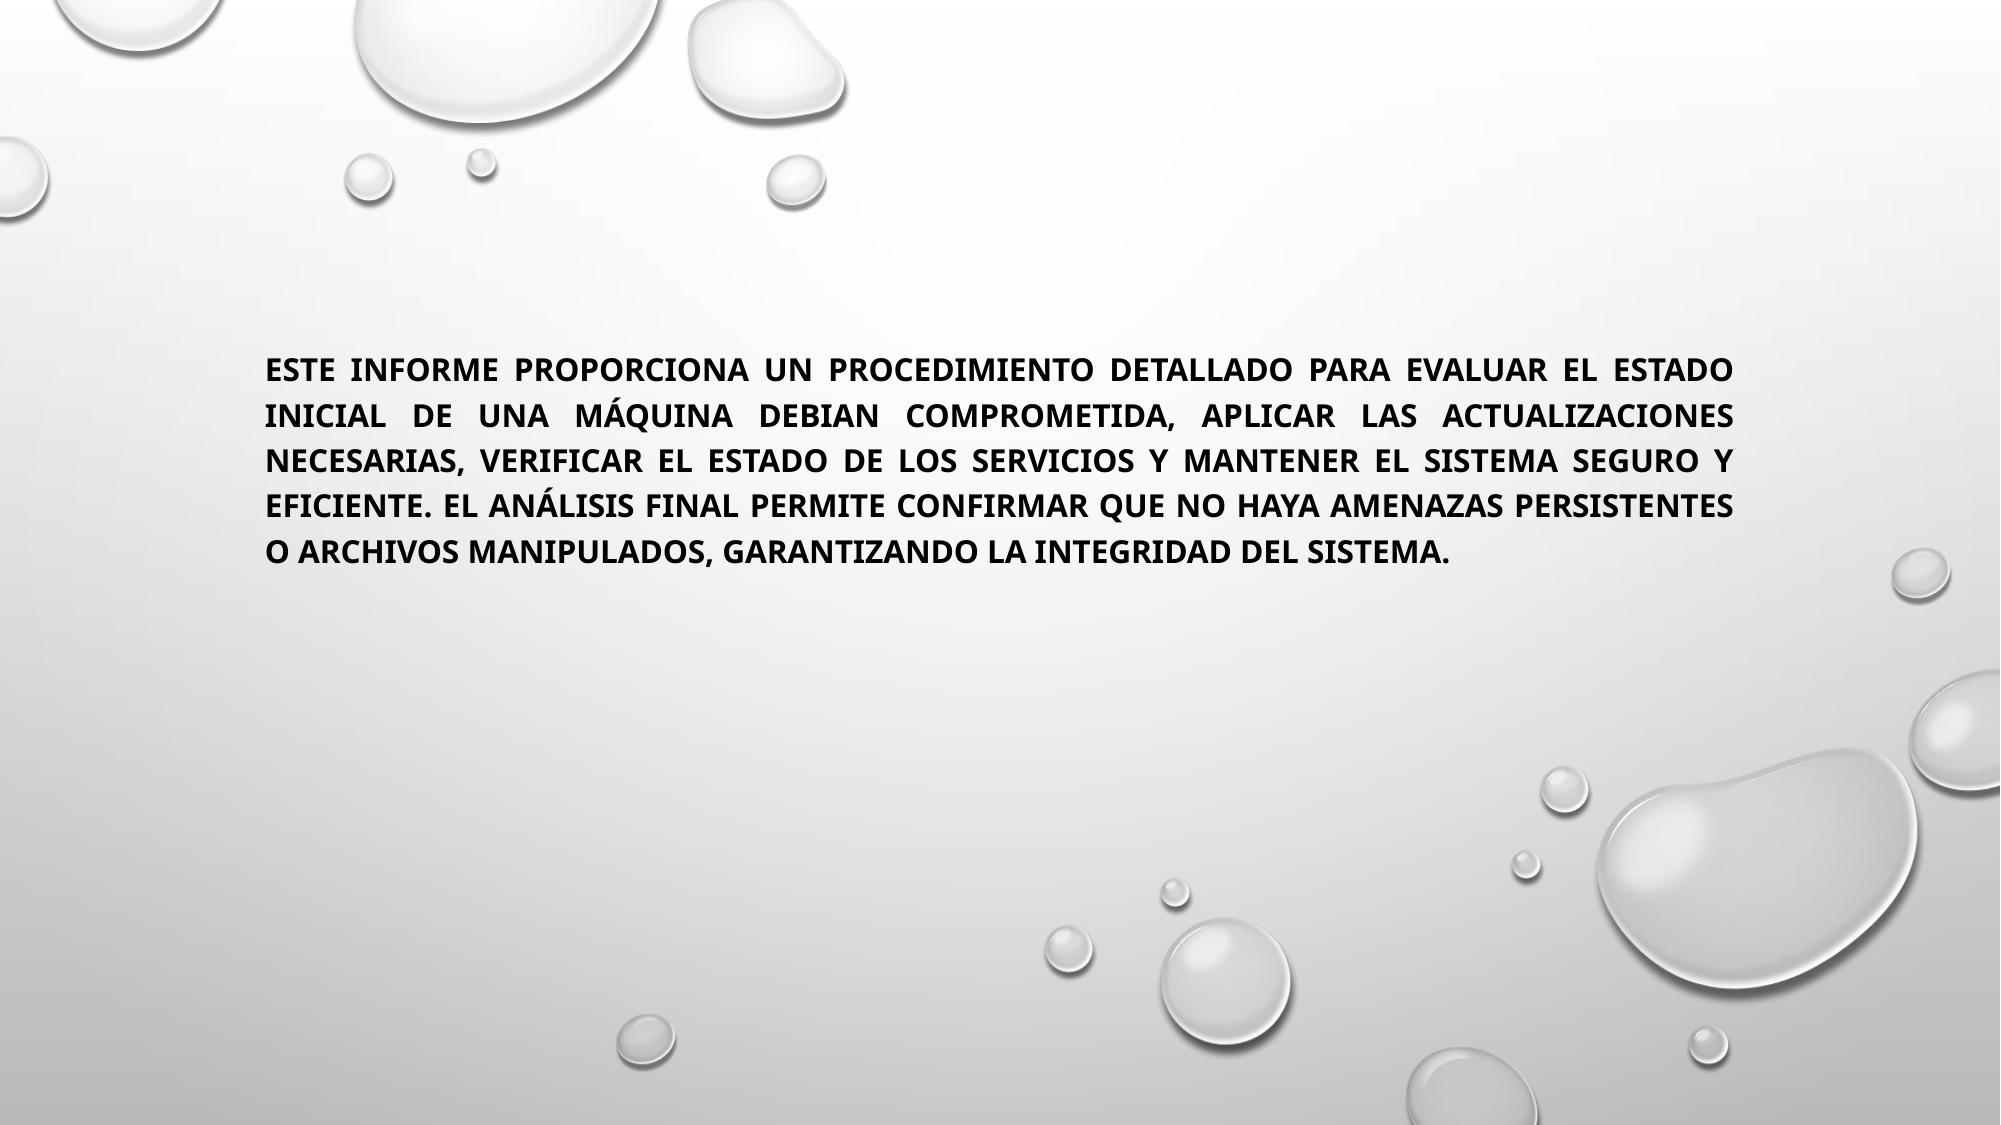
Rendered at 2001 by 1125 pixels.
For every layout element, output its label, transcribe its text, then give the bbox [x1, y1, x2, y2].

subtitle Este informe proporciona un procedimiento detallado para evaluar el estado inicial de una máquina Debian comprometida, aplicar las actualizaciones necesarias, verificar el estado de los servicios y mantener el sistema seguro y eficiente. El análisis final permite confirmar que no haya amenazas persistentes o archivos manipulados, garantizando la integridad del sistema. [249, 335, 1750, 607]
picture [0, 0, 2000, 1125]
